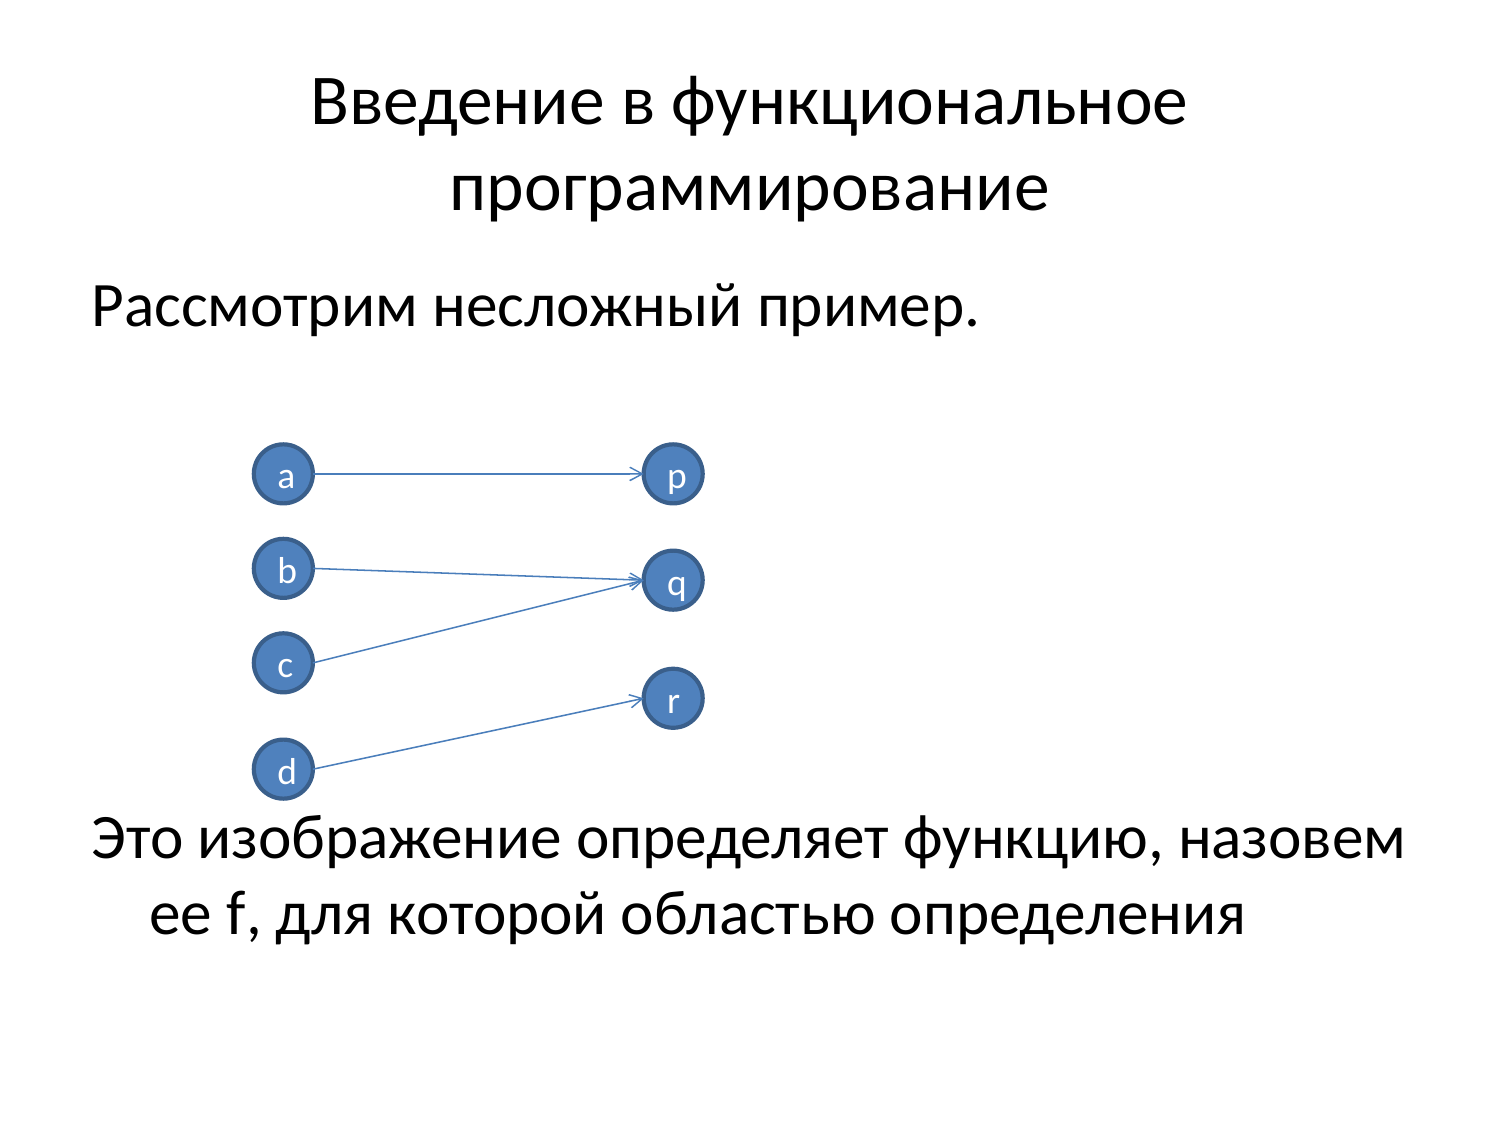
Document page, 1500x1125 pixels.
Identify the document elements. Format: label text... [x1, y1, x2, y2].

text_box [312, 698, 644, 770]
text_box q [644, 548, 705, 612]
title Введение в функциональное программирование [75, 45, 1425, 233]
text_box a [251, 442, 315, 506]
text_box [312, 568, 644, 581]
list Рассмотрим несложный пример. Это изображение определяет функцию, назовем ее f, для которой областью определения [76, 255, 1427, 998]
text_box b [251, 536, 315, 600]
text_box p [641, 442, 705, 506]
text_box c [251, 631, 314, 695]
text_box d [251, 737, 314, 801]
text_box r [641, 666, 705, 730]
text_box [312, 588, 644, 664]
